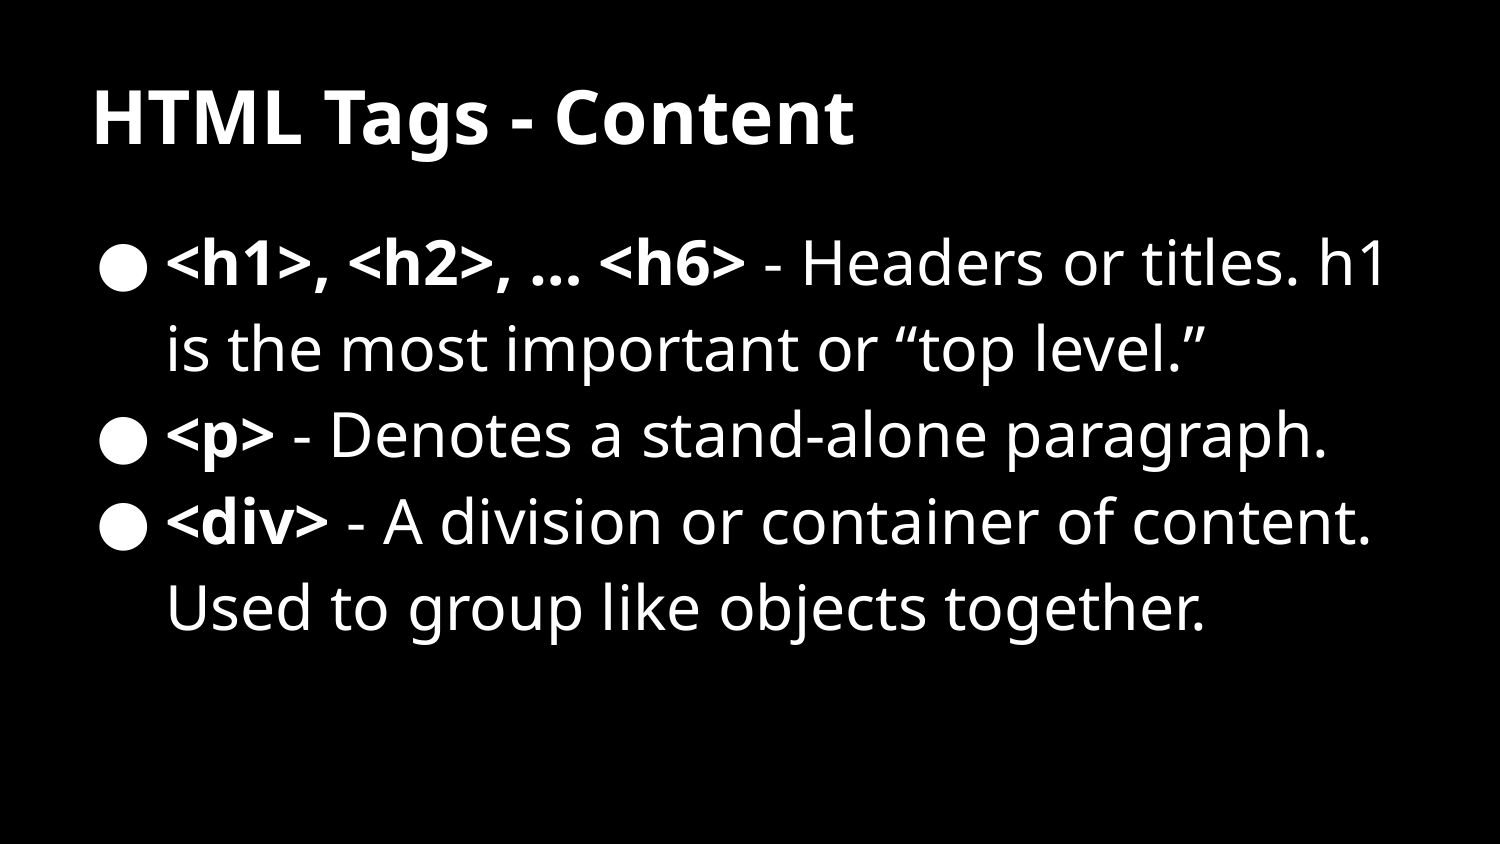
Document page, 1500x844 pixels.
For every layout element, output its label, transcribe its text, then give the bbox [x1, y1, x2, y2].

list <h1>, <h2>, … <h6> - Headers or titles. h1 is the most important or “top level.” <p> - Denotes a stand-alone paragraph. <div> - A division or container of content. Used to group like objects together. [75, 196, 1425, 808]
title HTML Tags - Content [75, 33, 1425, 175]
